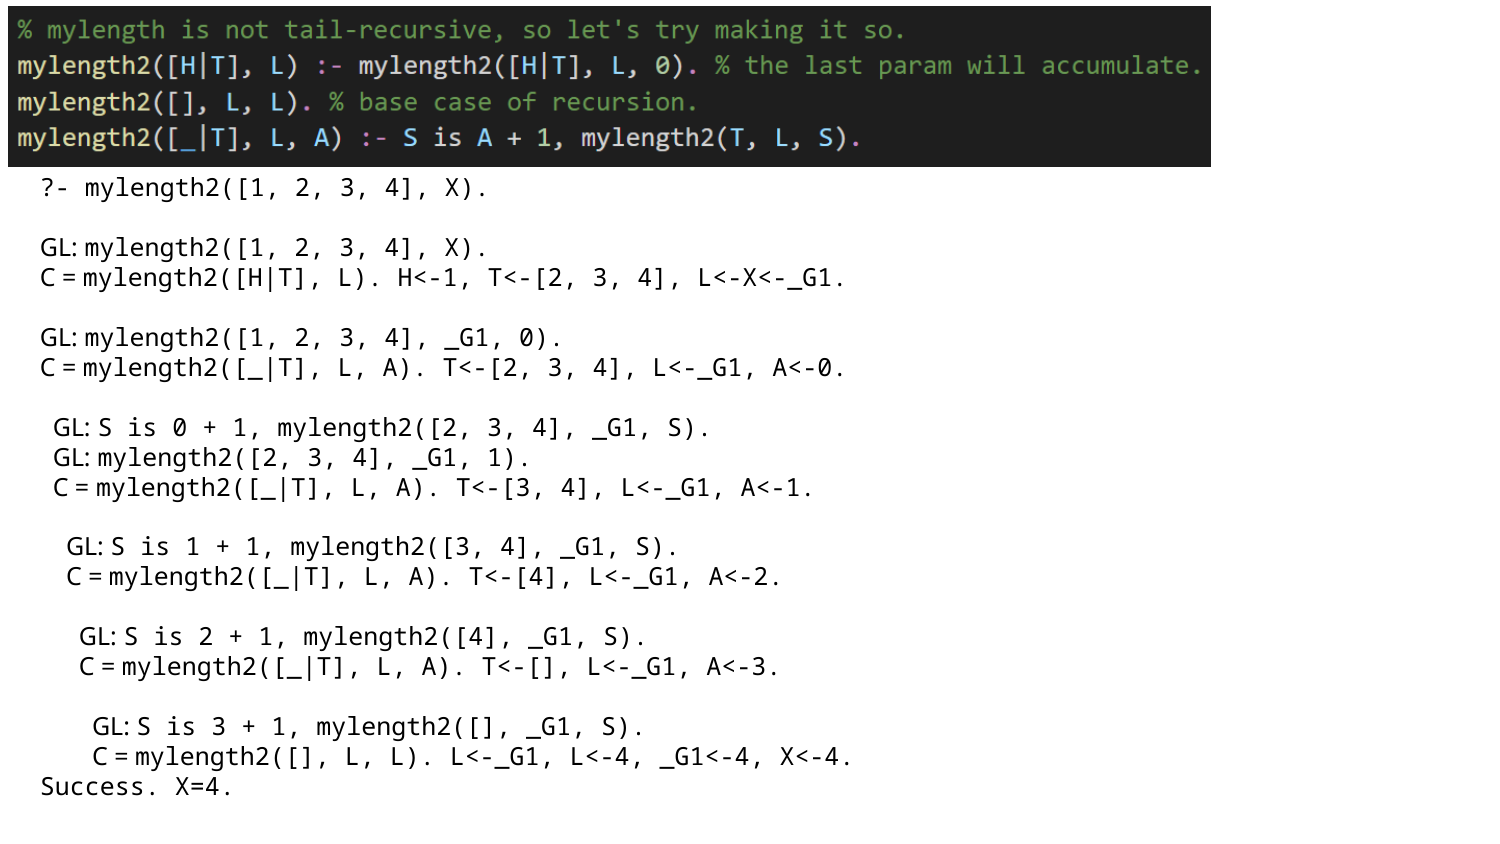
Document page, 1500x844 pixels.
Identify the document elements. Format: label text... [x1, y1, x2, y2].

text_box ?- mylength2([1, 2, 3, 4], X). GL: mylength2([1, 2, 3, 4], X). C = mylength2([H|T], L). H<-1, T<-[2, 3, 4], L<-X<-_G1. GL: mylength2([1, 2, 3, 4], _G1, 0). C = mylength2([_|T], L, A). T<-[2, 3, 4], L<-_G1, A<-0. GL: S is 0 + 1, mylength2([2, 3, 4], _G1, S). GL: mylength2([2, 3, 4], _G1, 1). C = mylength2([_|T], L, A). T<-[3, 4], L<-_G1, A<-1. GL: S is 1 + 1, mylength2([3, 4], _G1, S). C = mylength2([_|T], L, A). T<-[4], L<-_G1, A<-2. GL: S is 2 + 1, mylength2([4], _G1, S). C = mylength2([_|T], L, A). T<-[], L<-_G1, A<-3. GL: S is 3 + 1, mylength2([], _G1, S). C = mylength2([], L, L). L<-_G1, L<-4, _G1<-4, X<-4. Success. X=4. [24, 156, 1312, 816]
picture [7, 6, 1211, 168]
